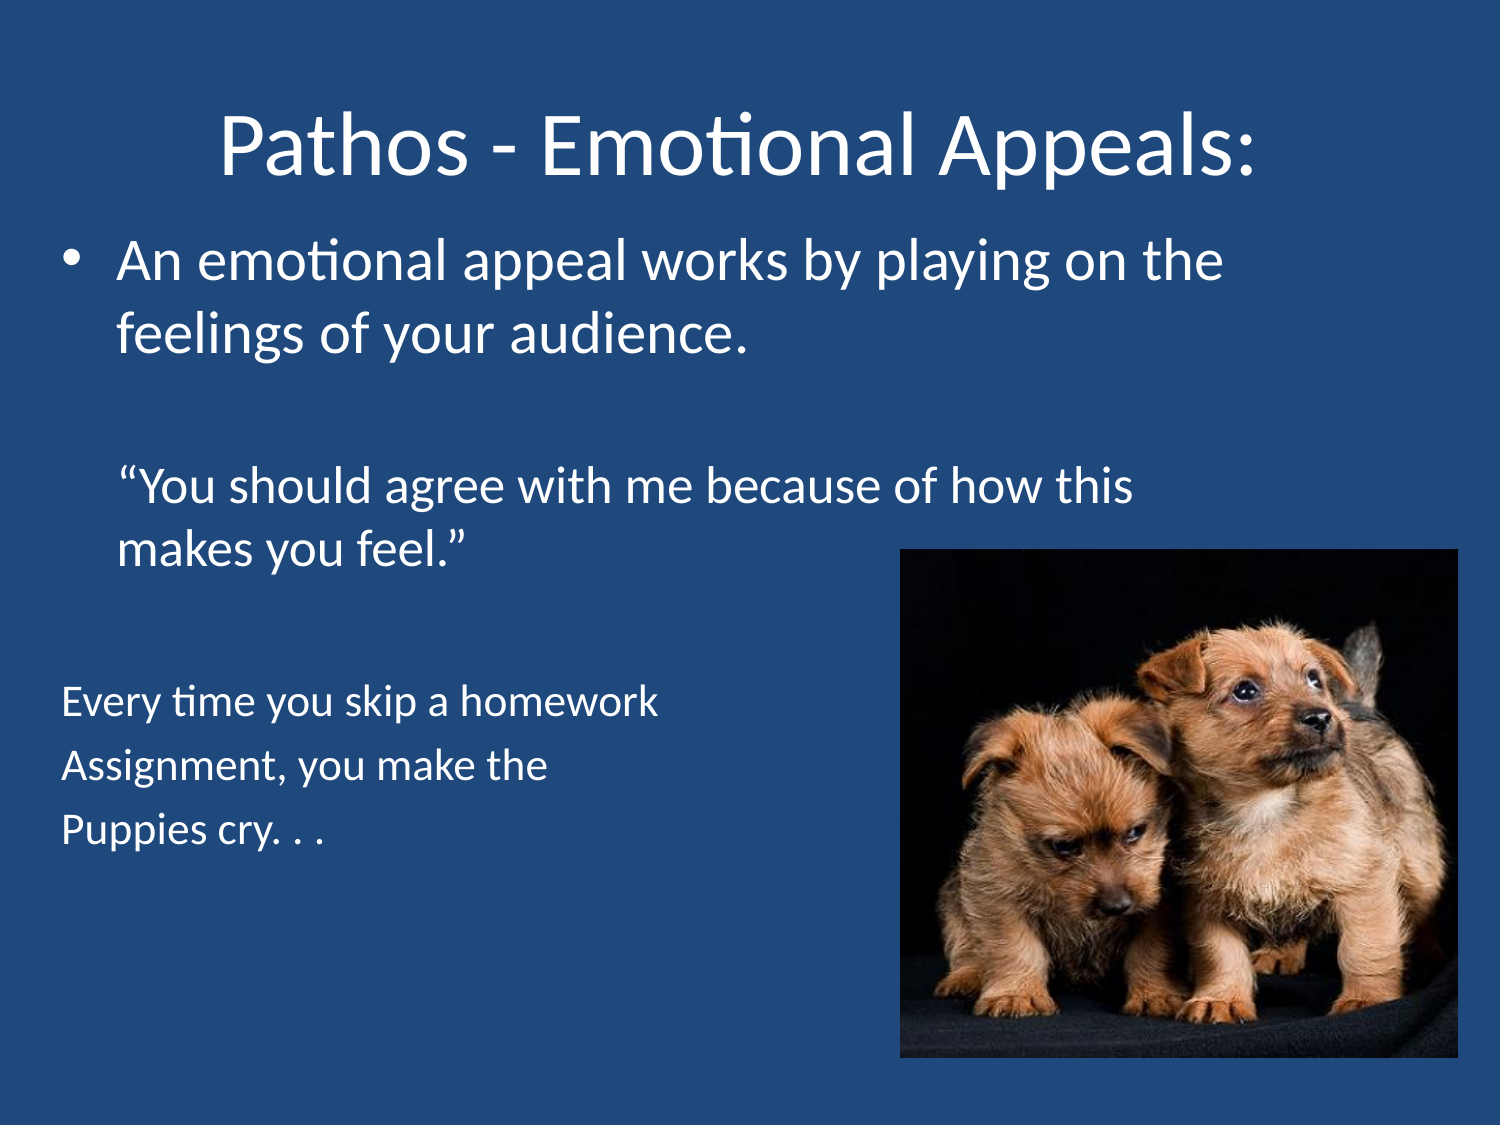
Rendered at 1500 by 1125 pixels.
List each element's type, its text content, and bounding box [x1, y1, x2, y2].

picture [899, 549, 1458, 1059]
title Pathos - Emotional Appeals: [75, 45, 1425, 233]
list An emotional appeal works by playing on the feelings of your audience. “You should agree with me because of how this makes you feel.” Every time you skip a homework Assignment, you make the Puppies cry. . . [46, 212, 1325, 863]
